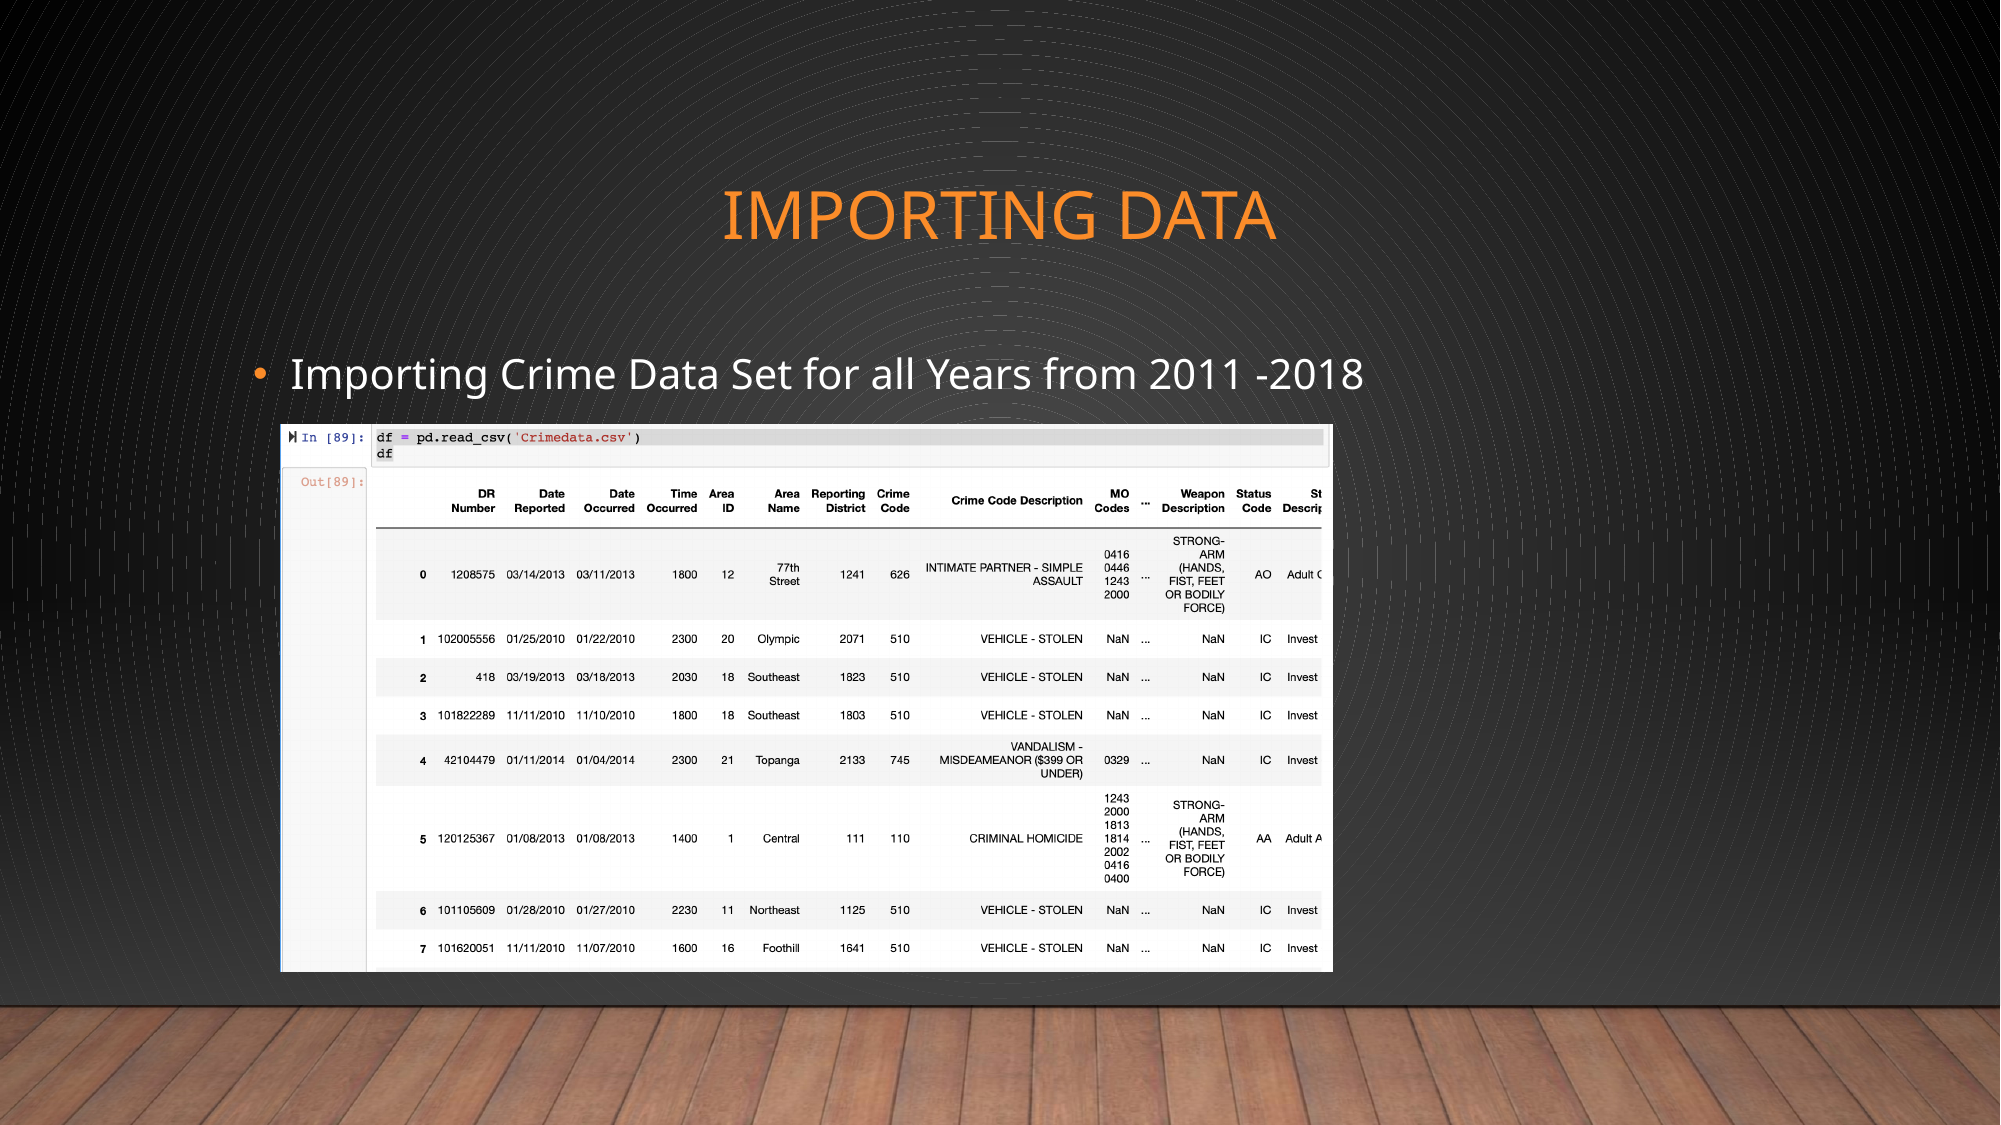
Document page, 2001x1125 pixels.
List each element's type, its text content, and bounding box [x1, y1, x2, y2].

list Importing Crime Data Set for all Years from 2011 -2018 [238, 330, 1763, 897]
picture [280, 424, 1333, 973]
picture [0, 1005, 2000, 1125]
title Importing Data [238, 131, 1763, 305]
